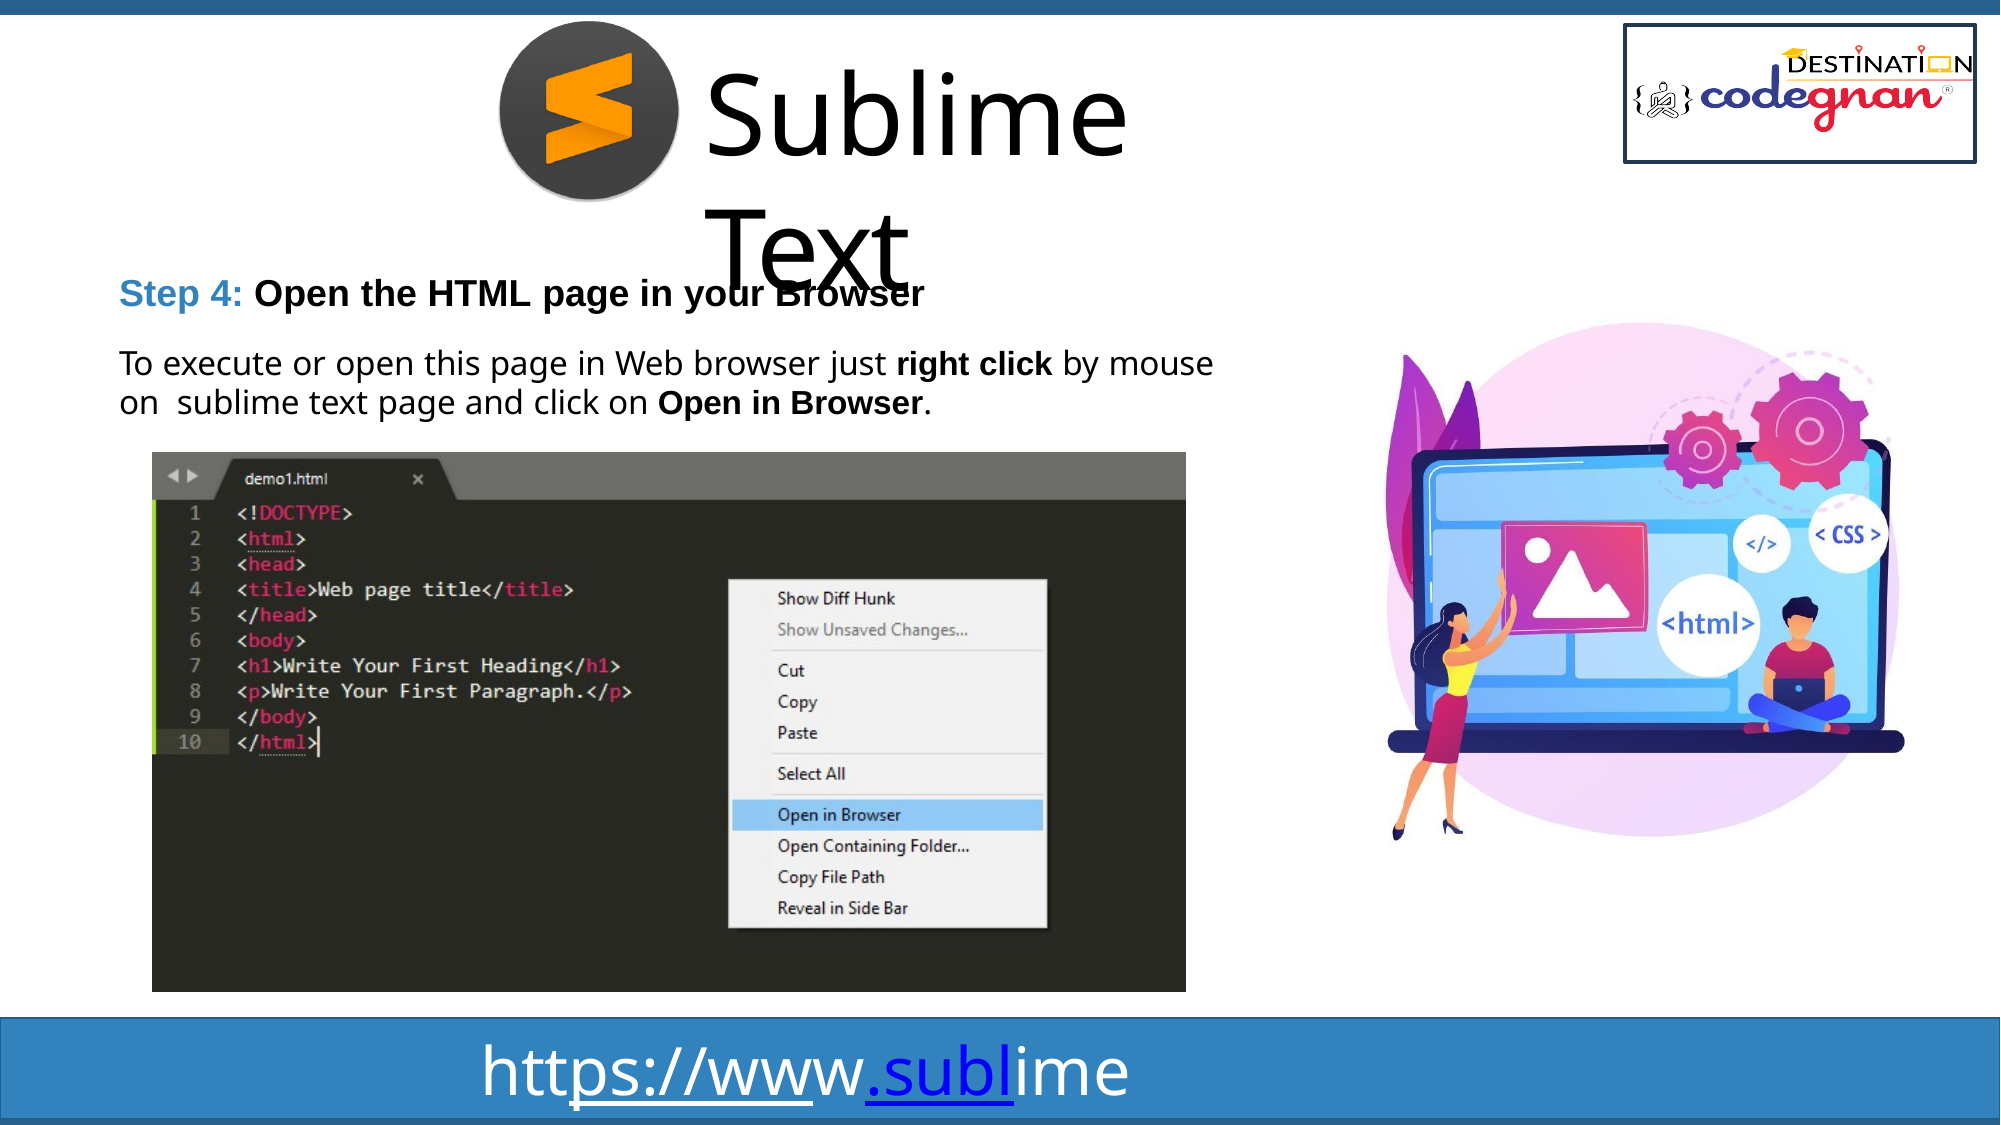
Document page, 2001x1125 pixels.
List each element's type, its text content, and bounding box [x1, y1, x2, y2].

picture [152, 452, 1186, 992]
picture [487, 8, 690, 221]
text_box Step 4: Open the HTML page in your Browser To execute or open this page in Web browser just right click by mouse on sublime text page and click on Open in Browser. [117, 267, 1219, 422]
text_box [0, 1016, 2000, 1125]
title Sublime Text [650, 40, 1350, 313]
picture [1378, 313, 1915, 845]
text_box [1623, 23, 1977, 164]
text_box [0, 0, 2000, 15]
